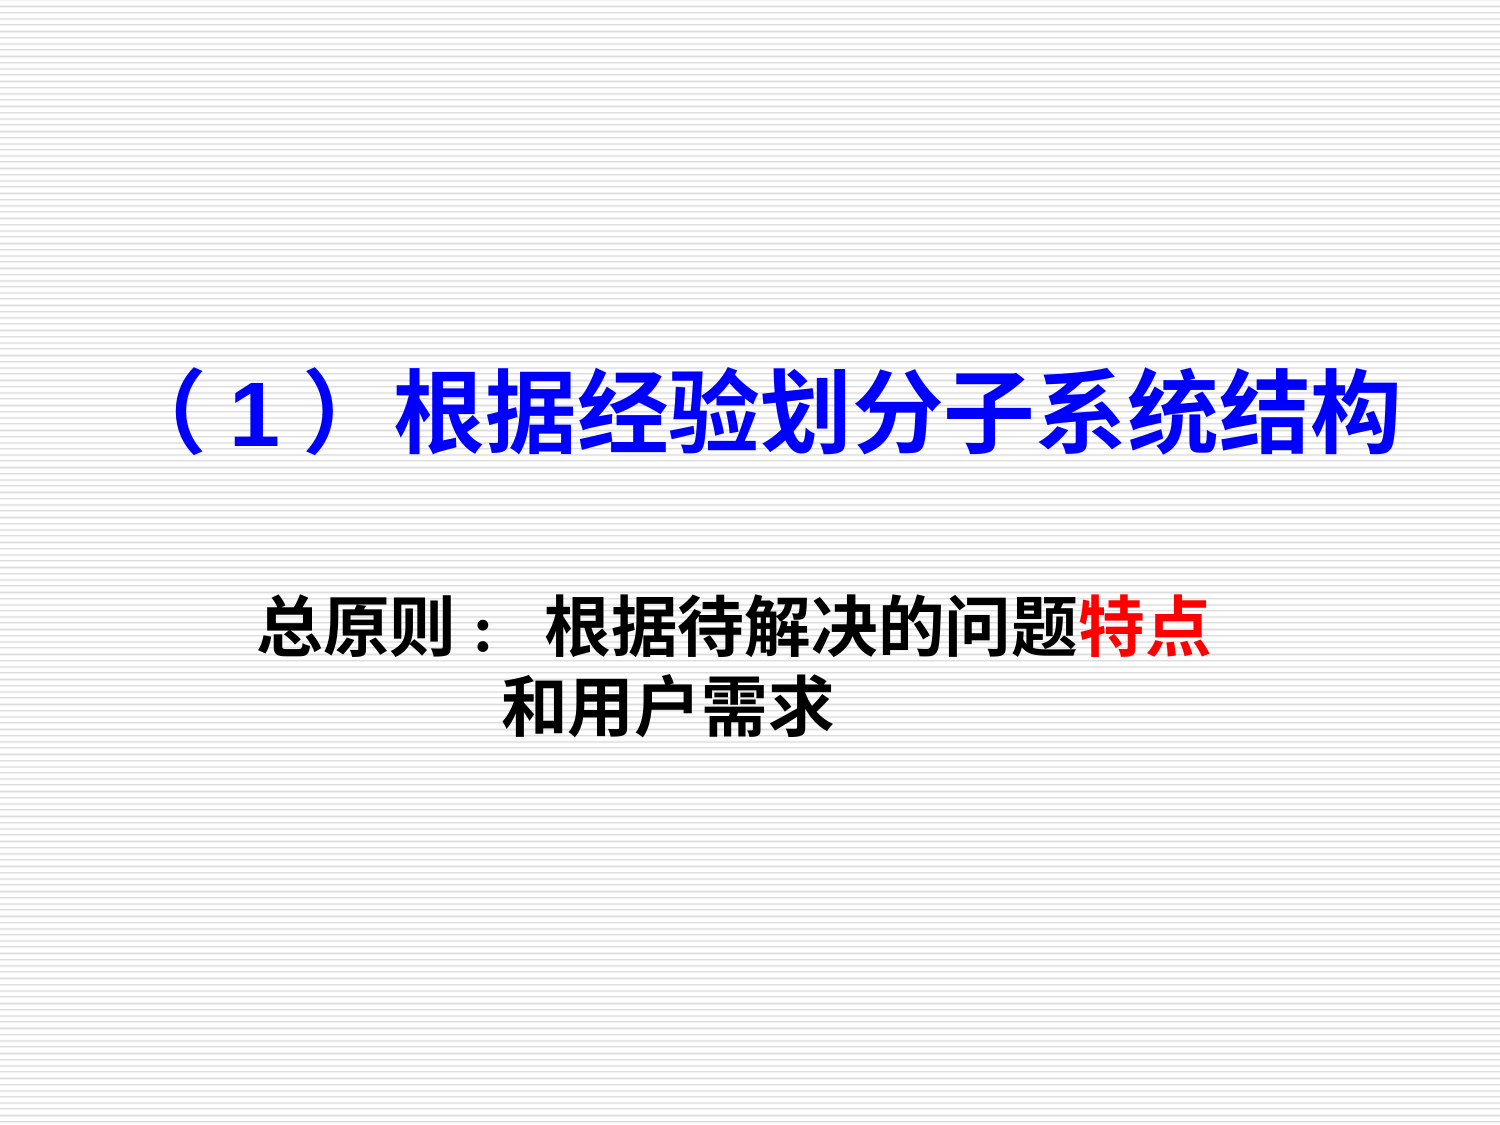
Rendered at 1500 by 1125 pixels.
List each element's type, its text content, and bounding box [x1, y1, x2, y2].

picture [0, 0, 1500, 1125]
text_box （1）根据经验划分子系统结构 [100, 315, 1474, 504]
text_box 总原则: 根据待解决的问题特点 和用户需求 [256, 584, 1212, 745]
